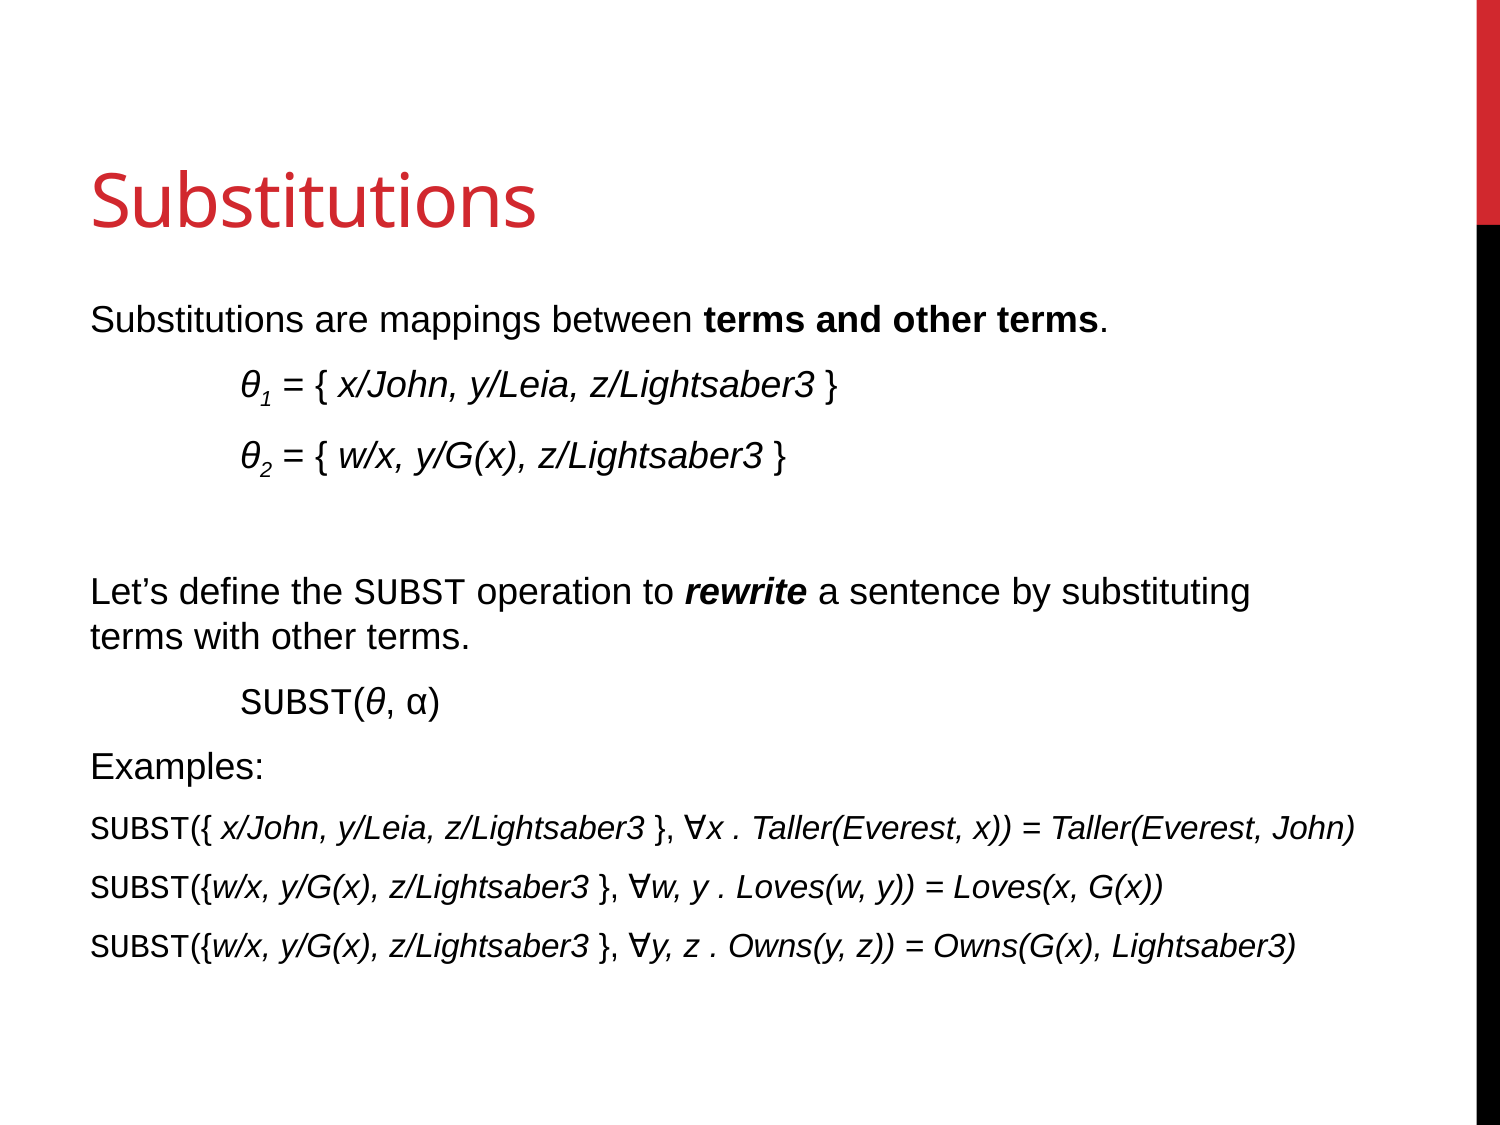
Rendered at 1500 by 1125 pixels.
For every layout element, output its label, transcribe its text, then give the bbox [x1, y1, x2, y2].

list Substitutions are mappings between terms and other terms. θ1 = { x/John, y/Leia, z/Lightsaber3 } θ2 = { w/x, y/G(x), z/Lightsaber3 } Let’s define the SUBST operation to rewrite a sentence by substituting terms with other terms. SUBST(θ, α) Examples: SUBST({ x/John, y/Leia, z/Lightsaber3 }, ∀x . Taller(Everest, x)) = Taller(Everest, John) SUBST({w/x, y/G(x), z/Lightsaber3 }, ∀w, y . Loves(w, y)) = Loves(x, G(x)) SUBST({w/x, y/G(x), z/Lightsaber3 }, ∀y, z . Owns(y, z)) = Owns(G(x), Lightsaber3) [75, 287, 1463, 1005]
title Substitutions [75, 25, 1025, 250]
